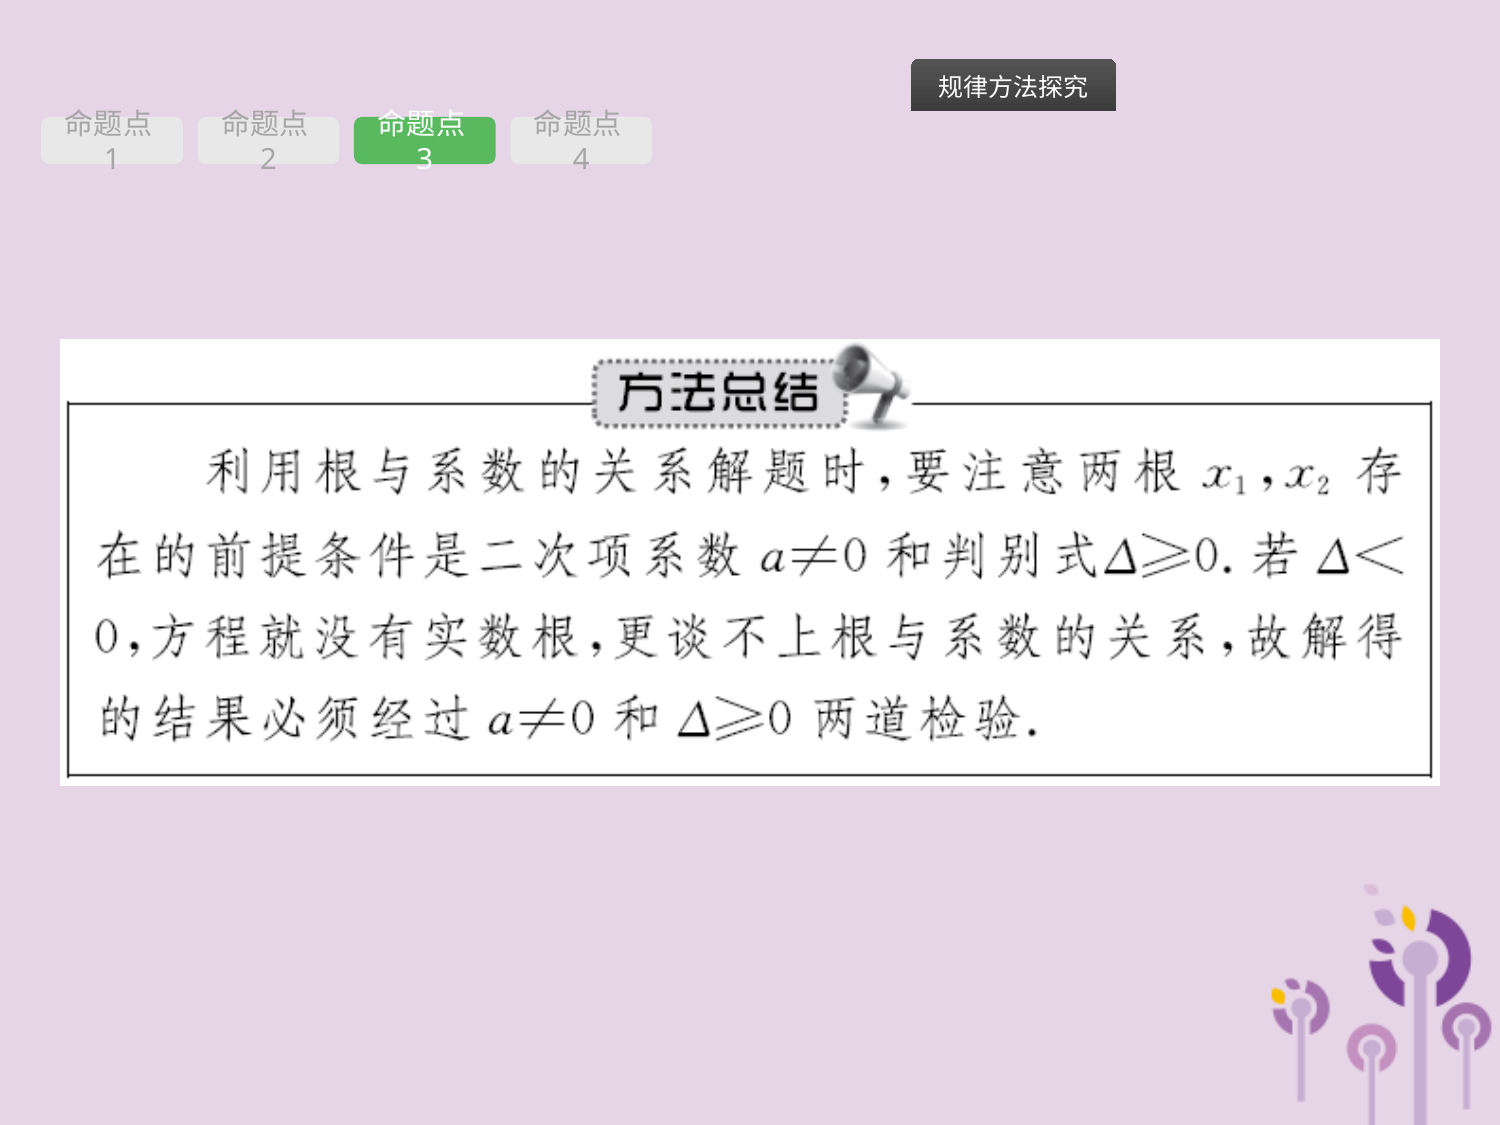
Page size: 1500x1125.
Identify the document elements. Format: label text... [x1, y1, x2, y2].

picture [0, 0, 1500, 1125]
text_box 命题点2 [195, 114, 342, 167]
text_box 命题点1 [39, 114, 186, 167]
text_box 命题点3 [351, 114, 498, 167]
text_box 命题点4 [508, 114, 655, 167]
